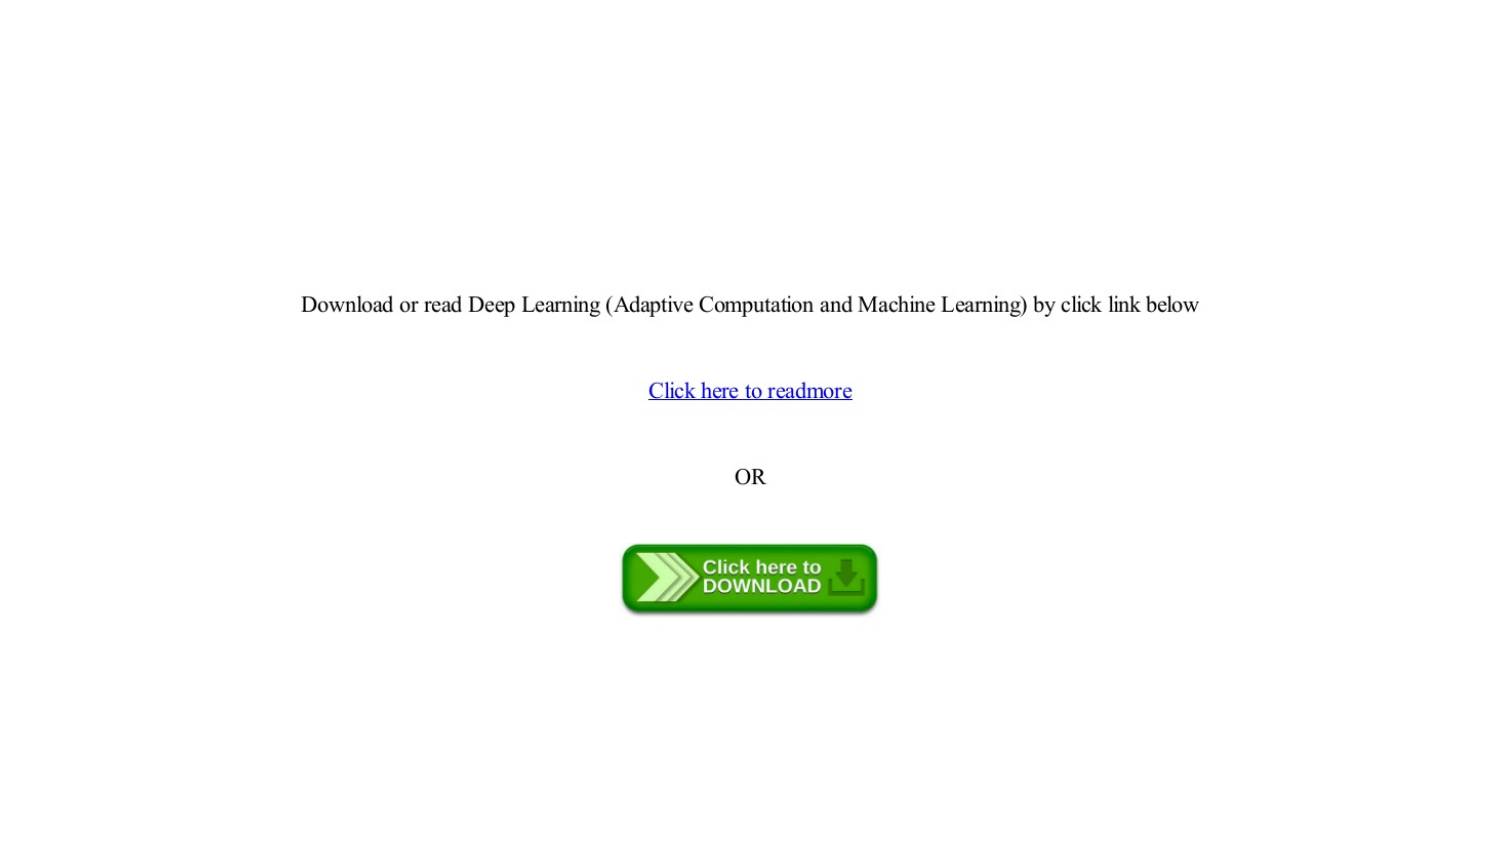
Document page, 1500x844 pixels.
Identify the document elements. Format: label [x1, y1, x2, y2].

picture [224, 84, 1276, 827]
